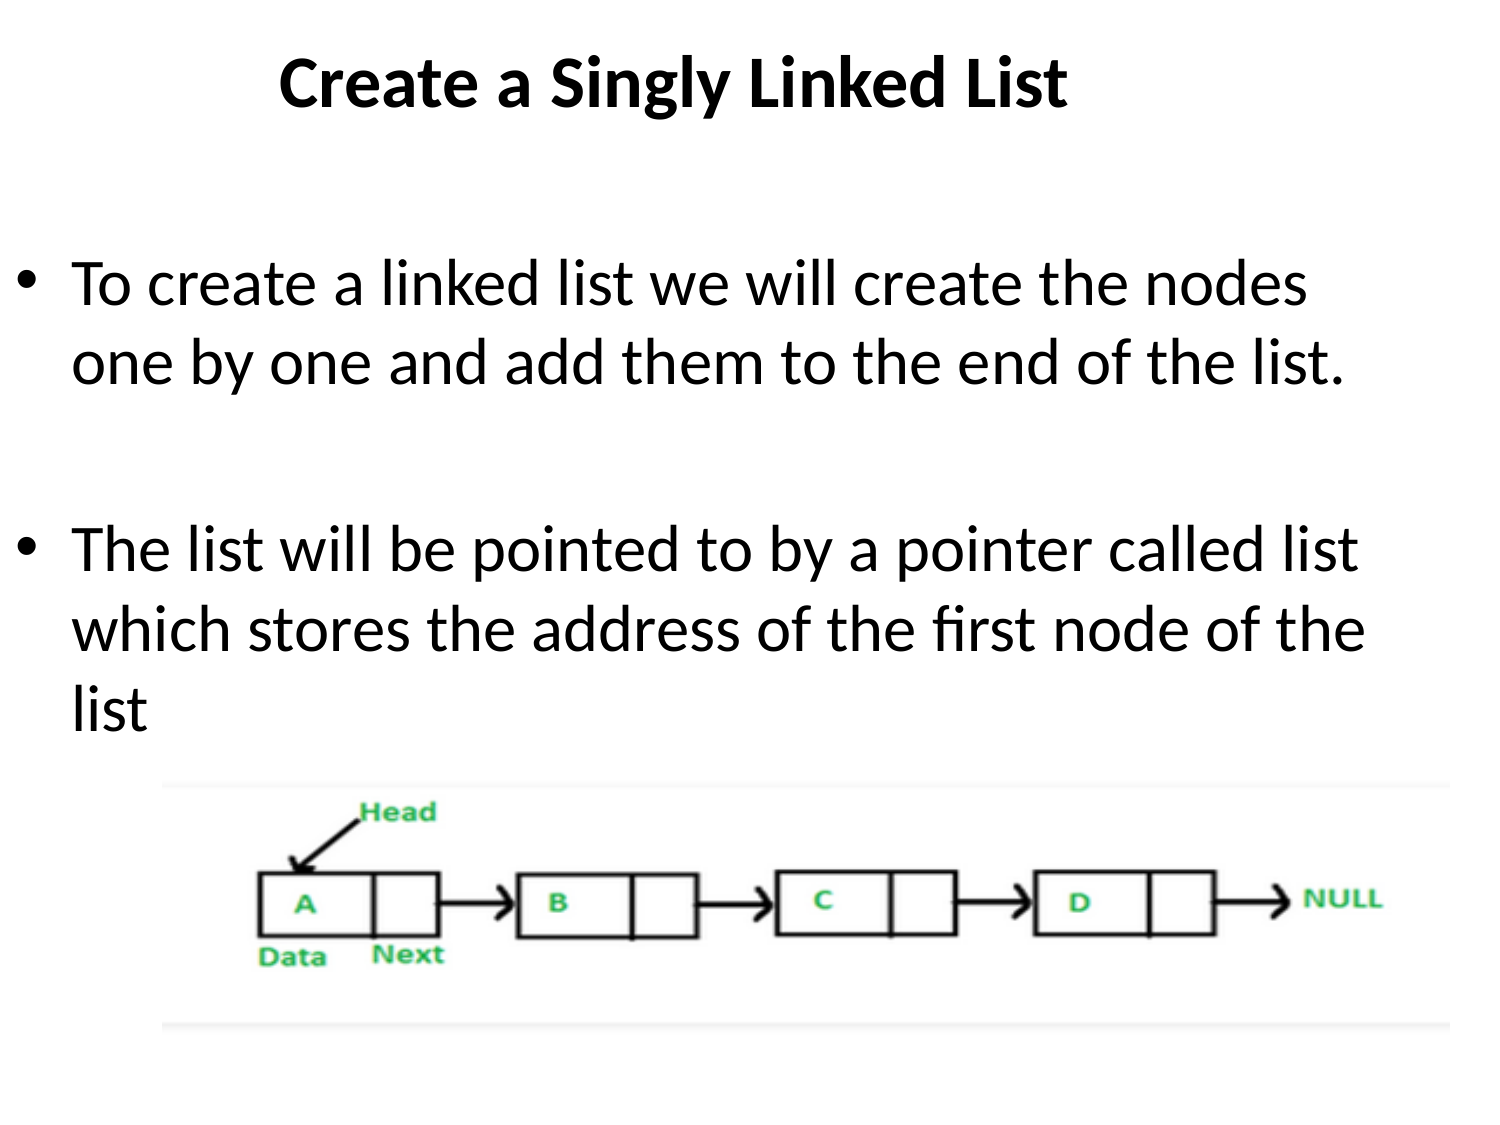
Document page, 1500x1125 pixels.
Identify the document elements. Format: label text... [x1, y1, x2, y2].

picture [162, 774, 1451, 1051]
title Create a Singly Linked List [0, 24, 1350, 130]
list To create a linked list we will create the nodes one by one and add them to the end of the list. The list will be pointed to by a pointer called list which stores the address of the first node of the list [0, 137, 1425, 1125]
